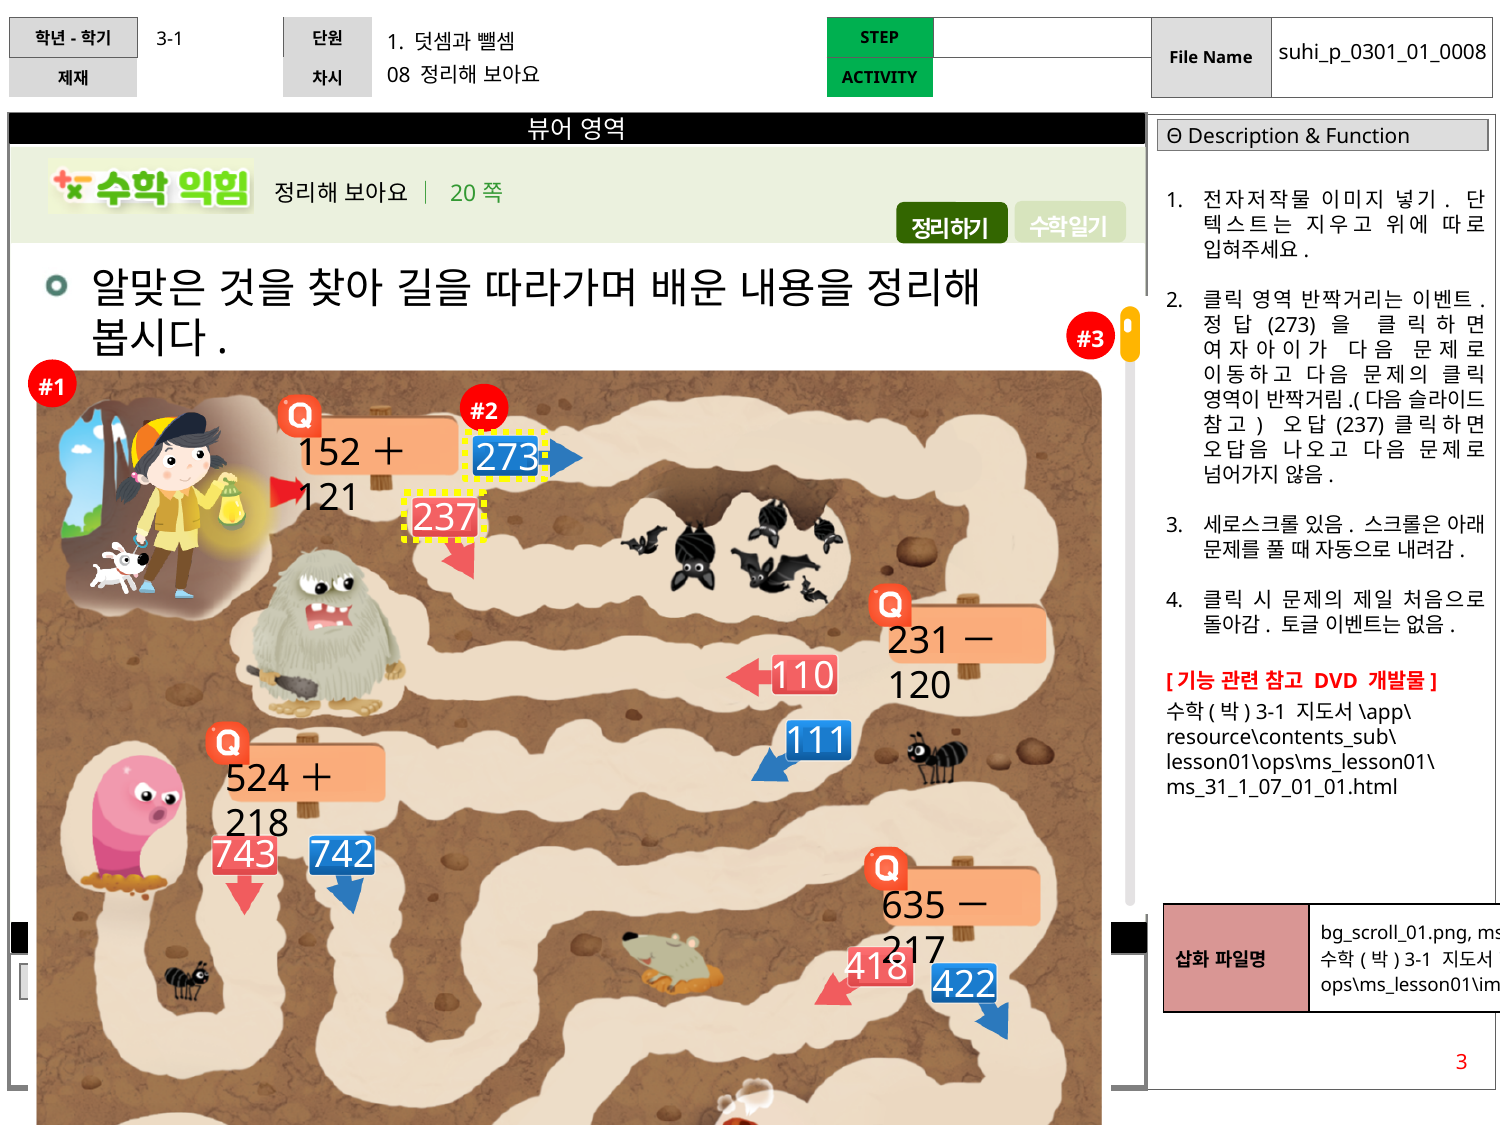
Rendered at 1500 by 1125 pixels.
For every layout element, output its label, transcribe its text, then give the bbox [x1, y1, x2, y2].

text_box 1. 덧셈과 뺄셈 [372, 21, 715, 54]
text_box 정리 하기 [896, 192, 1017, 249]
picture [28, 370, 1111, 1125]
picture [42, 267, 72, 303]
text_box suhi_p_0301_01_0008 [1263, 30, 1500, 71]
text_box #1 [31, 357, 74, 368]
text_box #3 [1064, 309, 1109, 362]
text_box 정리해 보아요 │ 20쪽 [259, 171, 808, 214]
text_box 전자저작물 이미지 넣기. 단 텍스트는 지우고 위에 따로 입혀주세요. 클릭 영역 반짝거리는 이벤트. 정답(273)을 클릭하면 여자아이가 다음 문제로 이동하고 다음 문제의 클릭 영역이 반짝거림.(다음 슬라이드 참고) 오답(237)클릭하면 오답음 나오고 다음 문제로 넘어가지 않음. 세로스크롤 있음. 스크롤은 아래 문제를 풀 때 자동으로 내려감. 클릭 시 문제의 제일 처음으로 돌아감. 토글 이벤트는 없음. [기능 관련 참고 DVD 개발물] 수학(박) 3-1 지도서\app\resource\contents_sub\lesson01\ops\ms_lesson01\ms_31_1_07_01_01.html [1151, 179, 1500, 881]
picture [1114, 296, 1151, 914]
text_box 08 정리해 보아요 [372, 54, 721, 96]
table_header Θ Description & Function [1158, 120, 1487, 150]
text_box 알맞은 것을 찾아 길을 따라가며 배운 내용을 정리해 봅시다. [76, 254, 1112, 368]
text_box 수학 일기 [1014, 191, 1135, 248]
text_box 3-1 [141, 18, 284, 55]
table_header bg_scroll_01.png, ms_31_1_07_ani.png 수학(박) 3-1 지도서\app\resource\contents_sub\lesson01\ops\ms_lesson01\images\ms_31_1_07_01_01 [1310, 905, 1500, 1011]
picture [48, 158, 254, 214]
table_header 삽화 파일명 [1164, 905, 1308, 1011]
